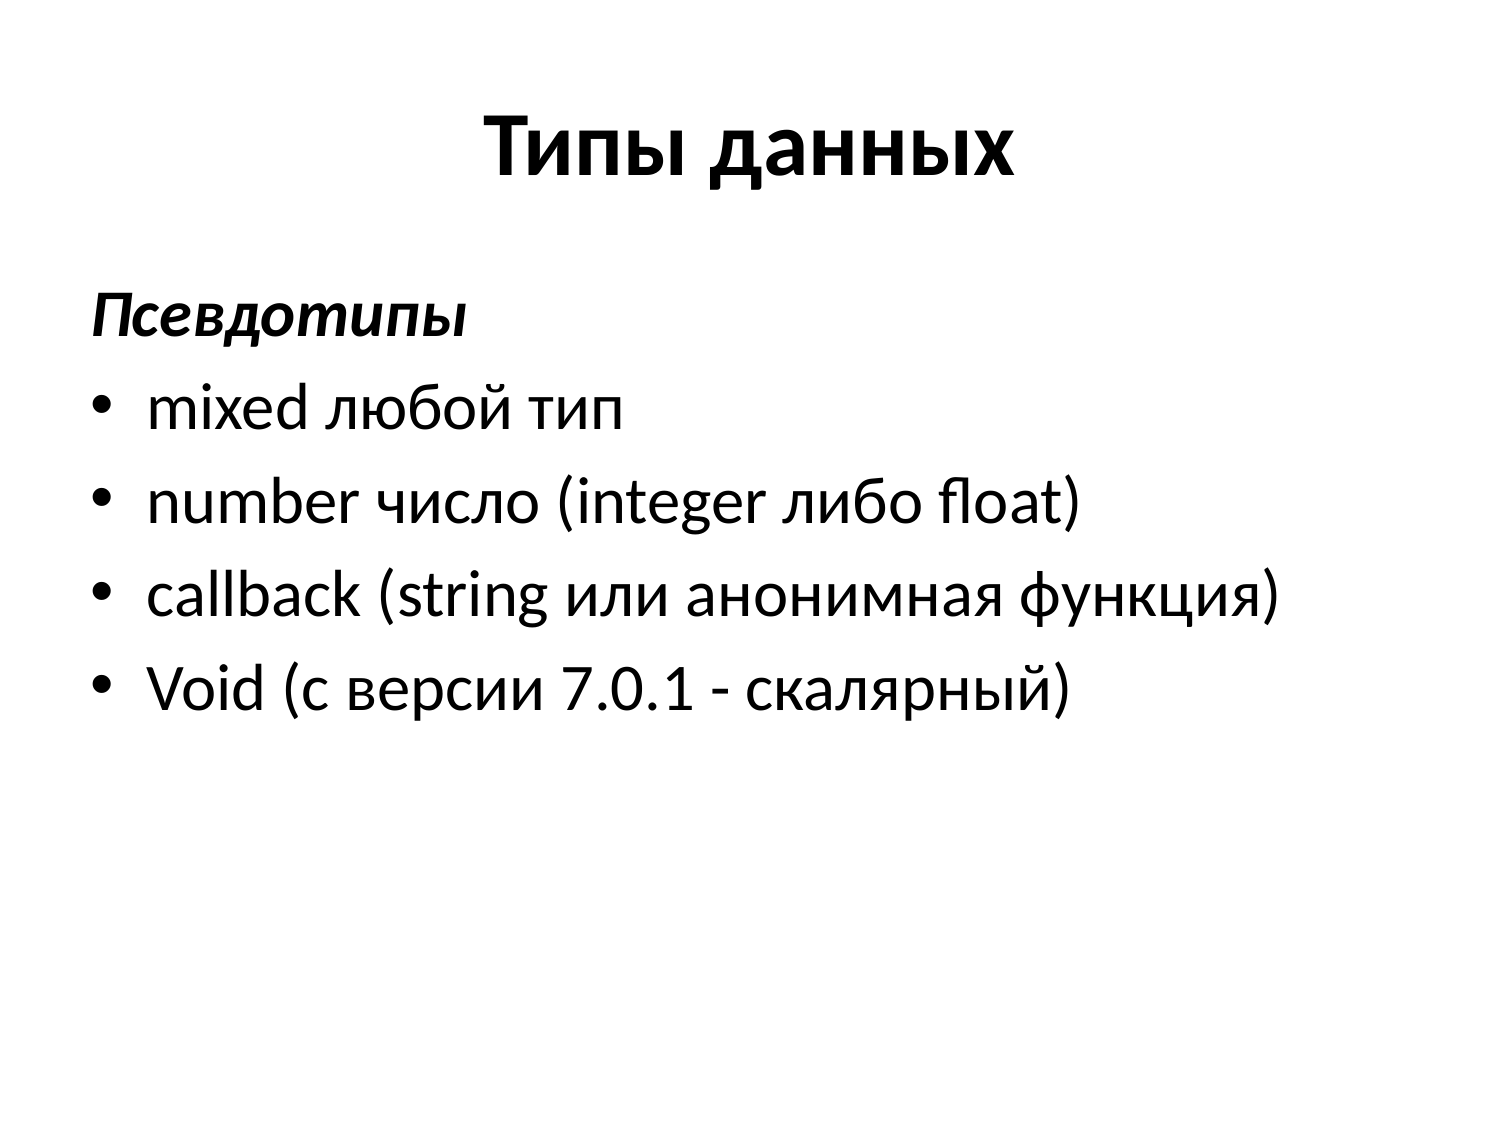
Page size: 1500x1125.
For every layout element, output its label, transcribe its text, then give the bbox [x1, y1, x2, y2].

list Псевдотипы mixed любой тип number число (integer либо float) callback (string или анонимная функция) Void (с версии 7.0.1 - скалярный) [75, 262, 1425, 1005]
title Типы данных [75, 45, 1425, 233]
